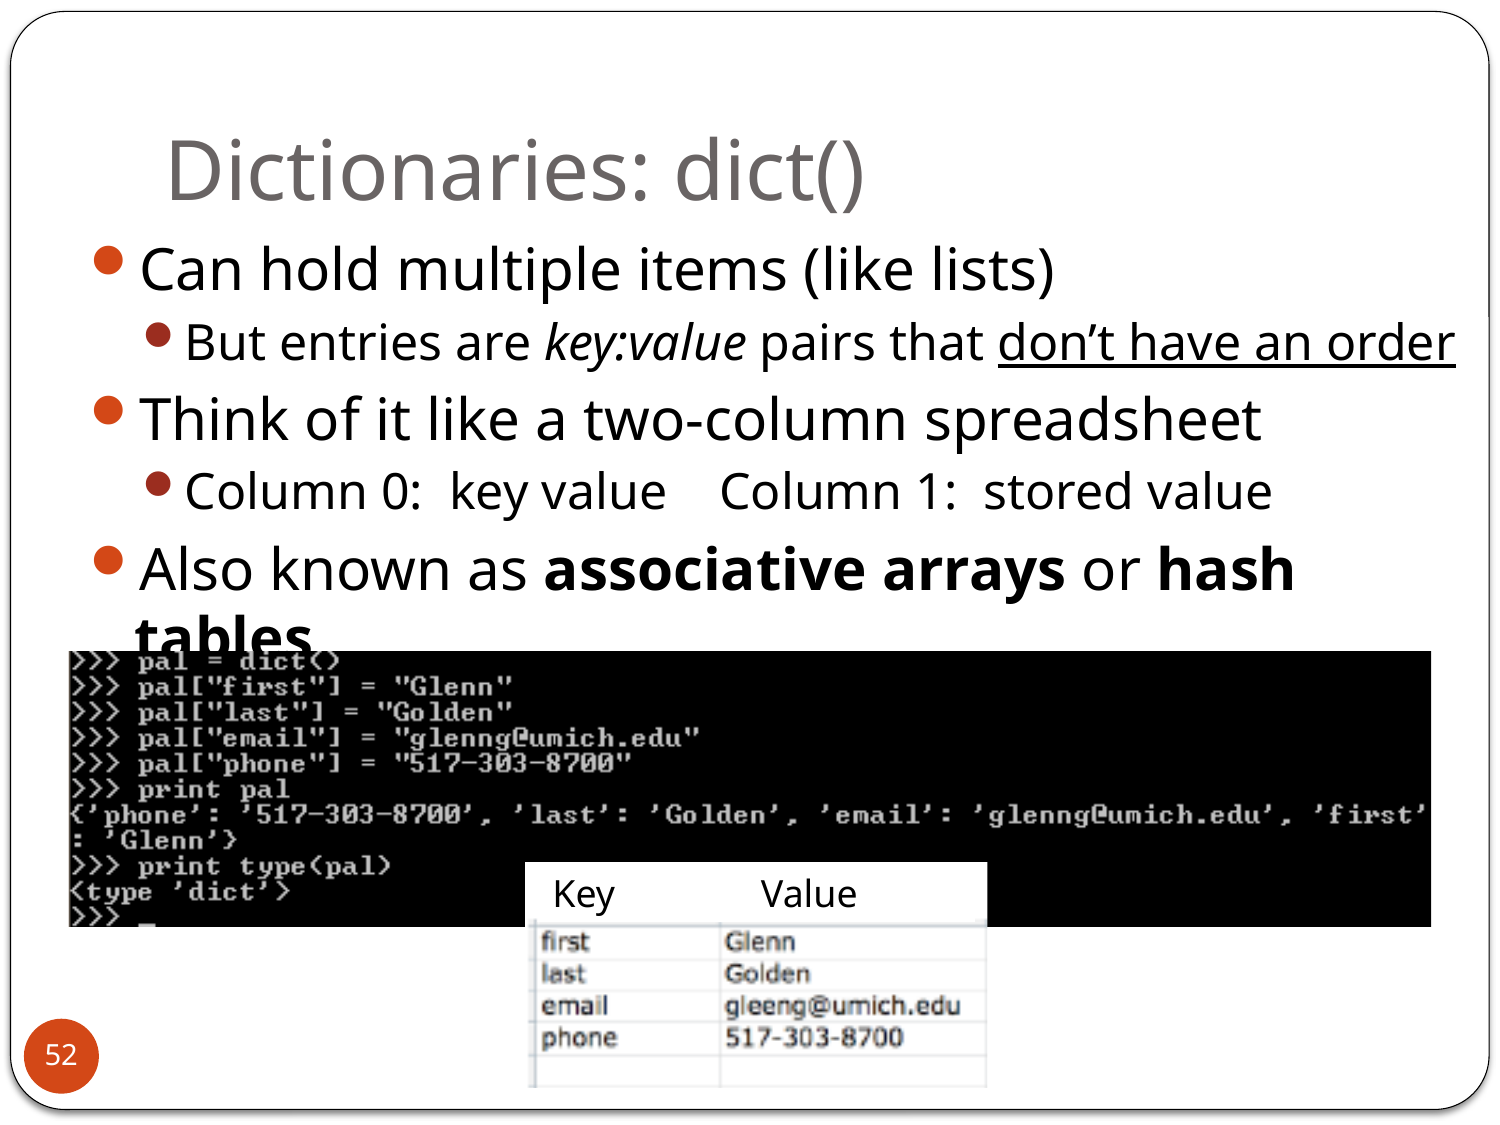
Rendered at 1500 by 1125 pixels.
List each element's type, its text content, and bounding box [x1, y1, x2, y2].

picture [68, 651, 1432, 1088]
slide_number 52 [23, 1018, 99, 1094]
title Dictionaries: dict() [150, 45, 1425, 224]
list Can hold multiple items (like lists) But entries are key:value pairs that don’t have an order Think of it like a two-column spreadsheet Column 0: key value Column 1: stored value Also known as associative arrays or hash tables [75, 224, 1500, 968]
